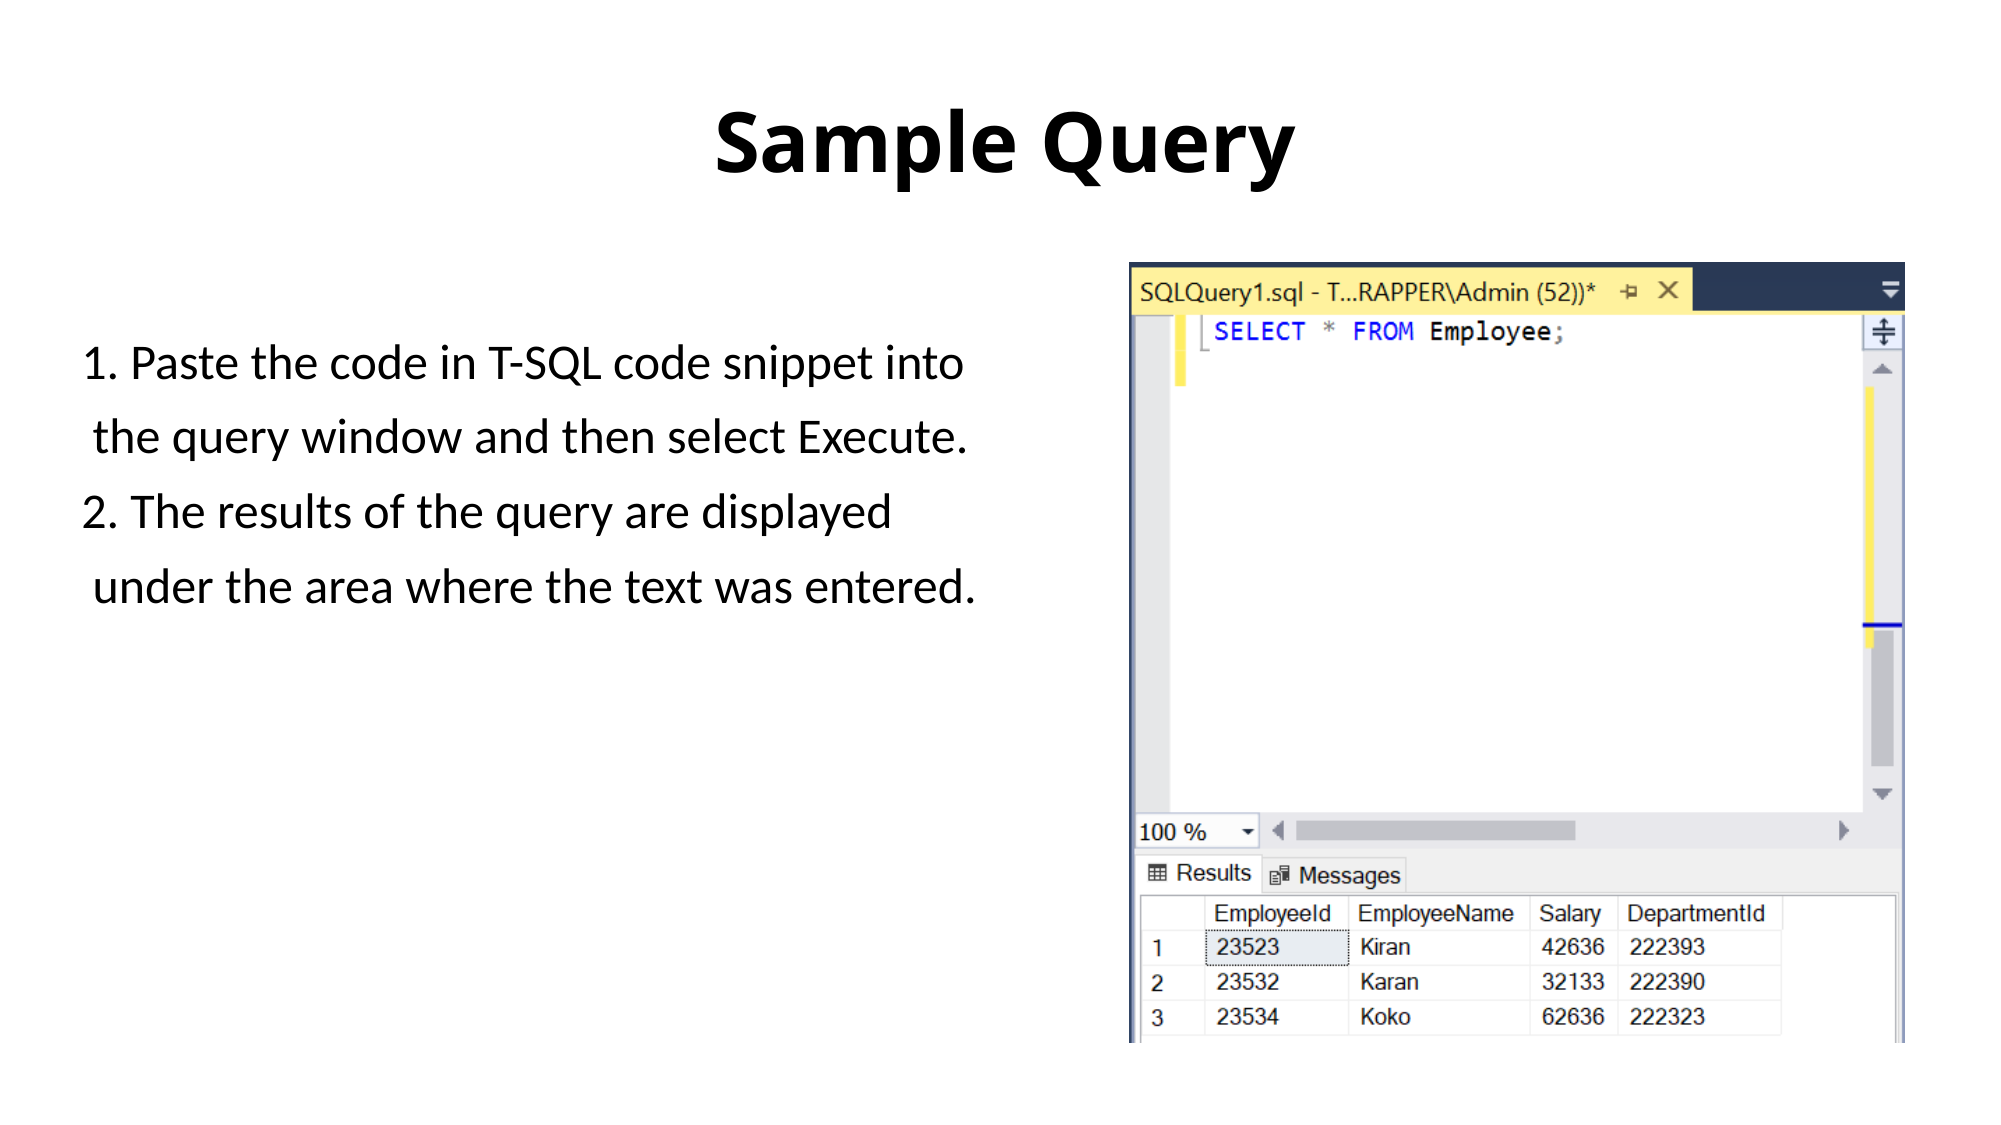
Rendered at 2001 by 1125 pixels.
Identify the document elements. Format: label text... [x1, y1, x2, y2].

list 1. Paste the code in T-SQL code snippet into the query window and then select Execute. 2. The results of the query are displayed under the area where the text was entered. [66, 328, 1030, 1043]
text_box Sample Query [523, 81, 1487, 197]
picture [1128, 262, 1905, 1043]
